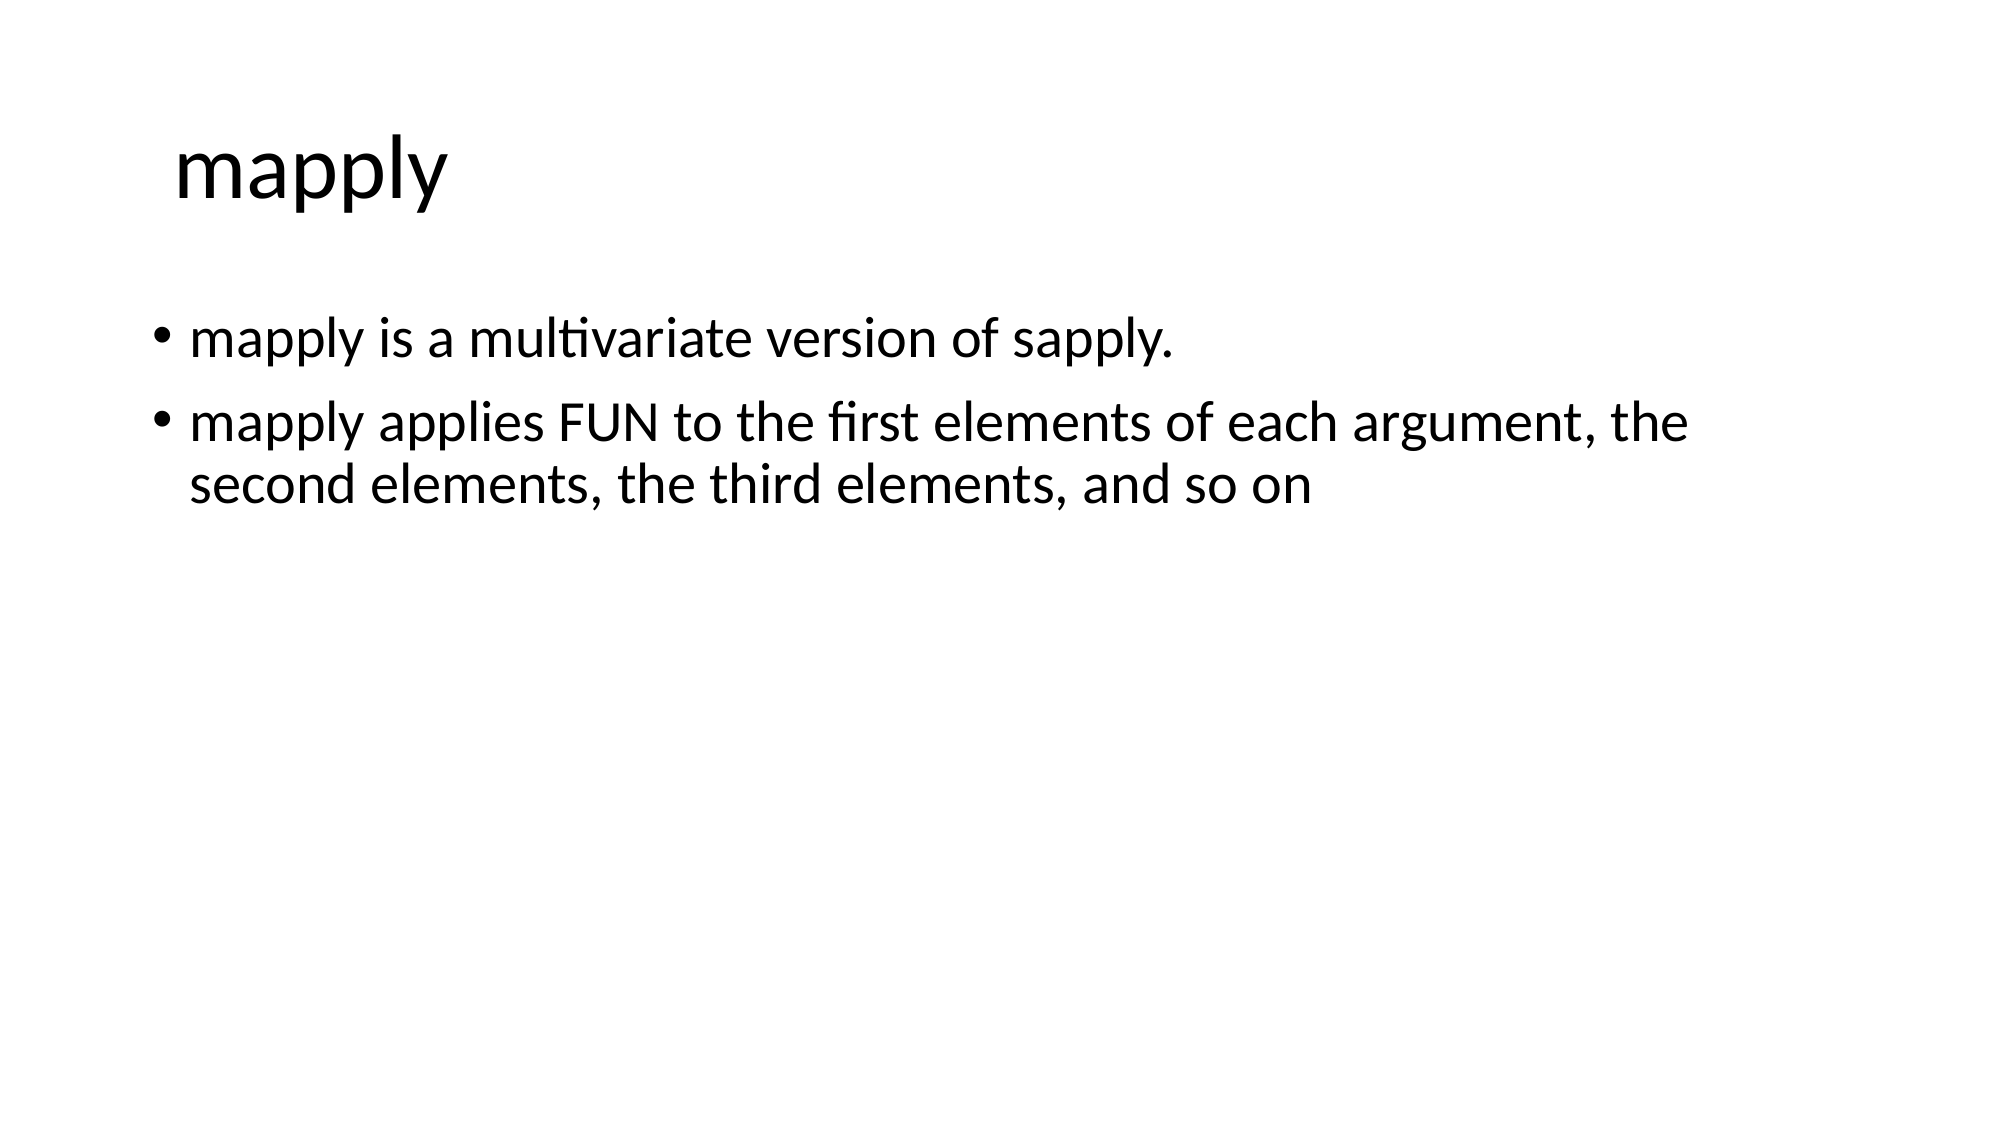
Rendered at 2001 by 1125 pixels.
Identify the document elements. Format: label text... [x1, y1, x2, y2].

list mapply is a multivariate version of sapply. mapply applies FUN to the first elements of each argument, the second elements, the third elements, and so on [137, 299, 1863, 1014]
title mapply [137, 59, 1863, 278]
